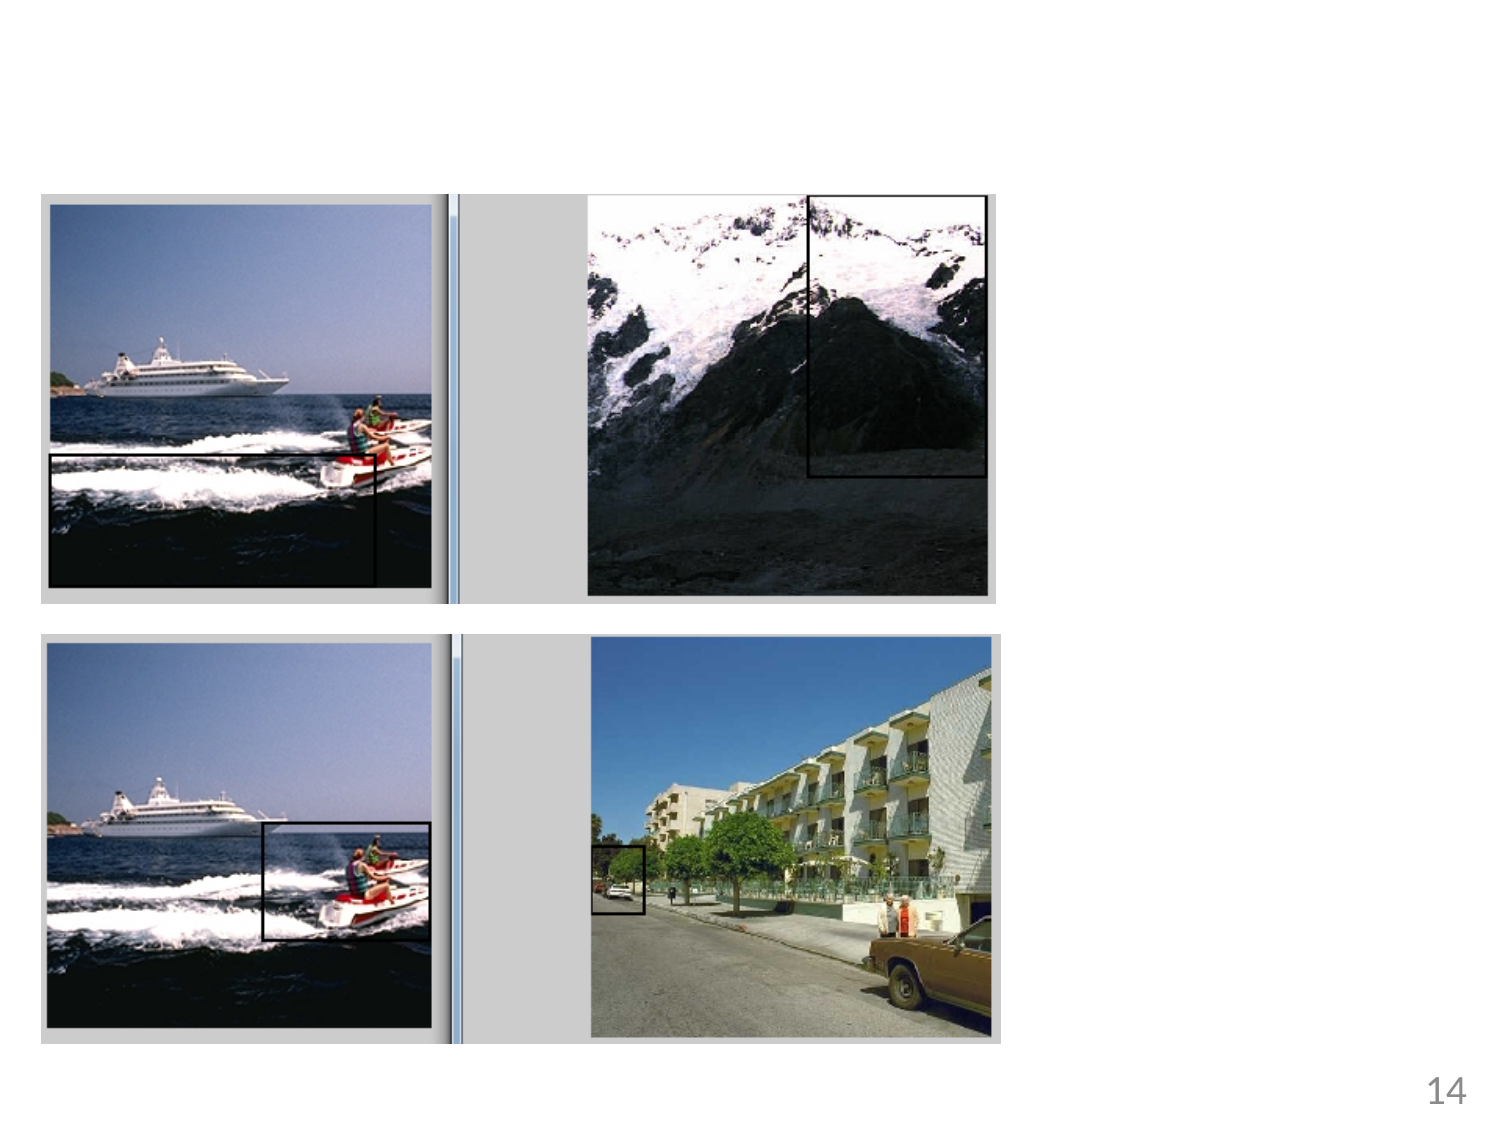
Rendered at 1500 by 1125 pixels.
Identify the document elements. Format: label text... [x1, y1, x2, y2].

slide_number 14 [1132, 1057, 1483, 1118]
picture [40, 194, 997, 604]
picture [41, 634, 1001, 1045]
